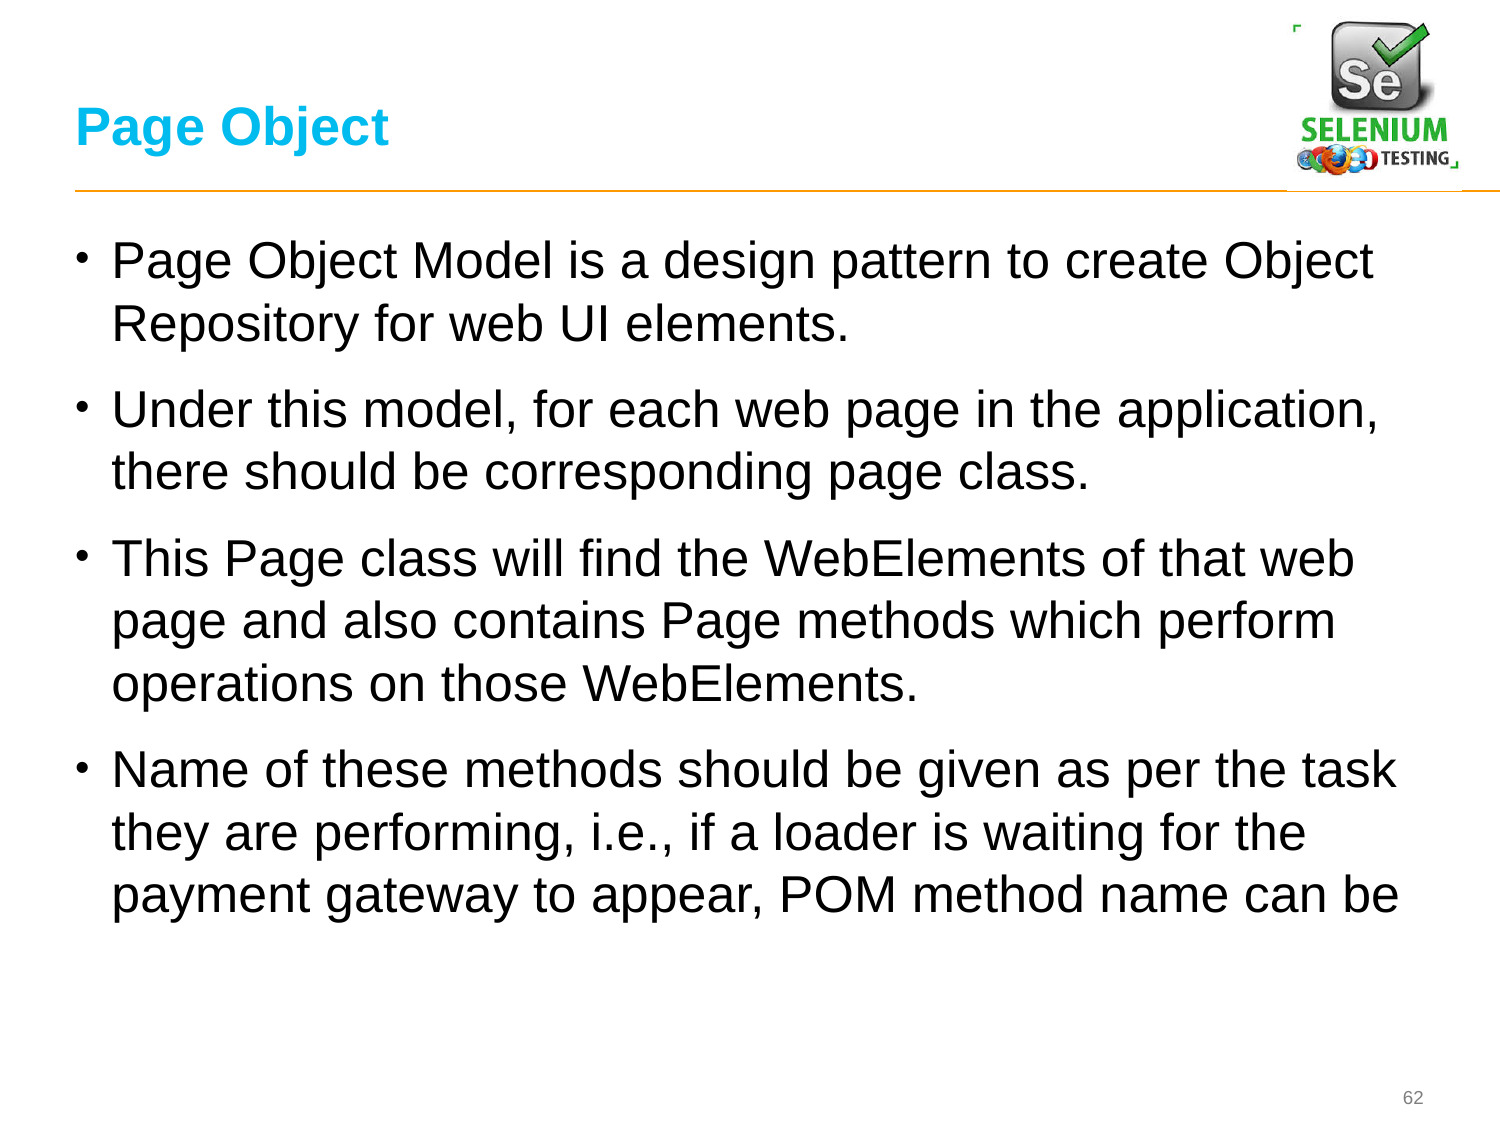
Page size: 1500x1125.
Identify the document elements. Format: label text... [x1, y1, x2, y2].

title Page Object [75, 27, 1422, 157]
list Page Object Model is a design pattern to create Object Repository for web UI elements. Under this model, for each web page in the application, there should be corresponding page class. This Page class will find the WebElements of that web page and also contains Page methods which perform operations on those WebElements. Name of these methods should be given as per the task they are performing, i.e., if a loader is waiting for the payment gateway to appear, POM method name can be [75, 226, 1425, 1018]
picture [1287, 16, 1462, 191]
